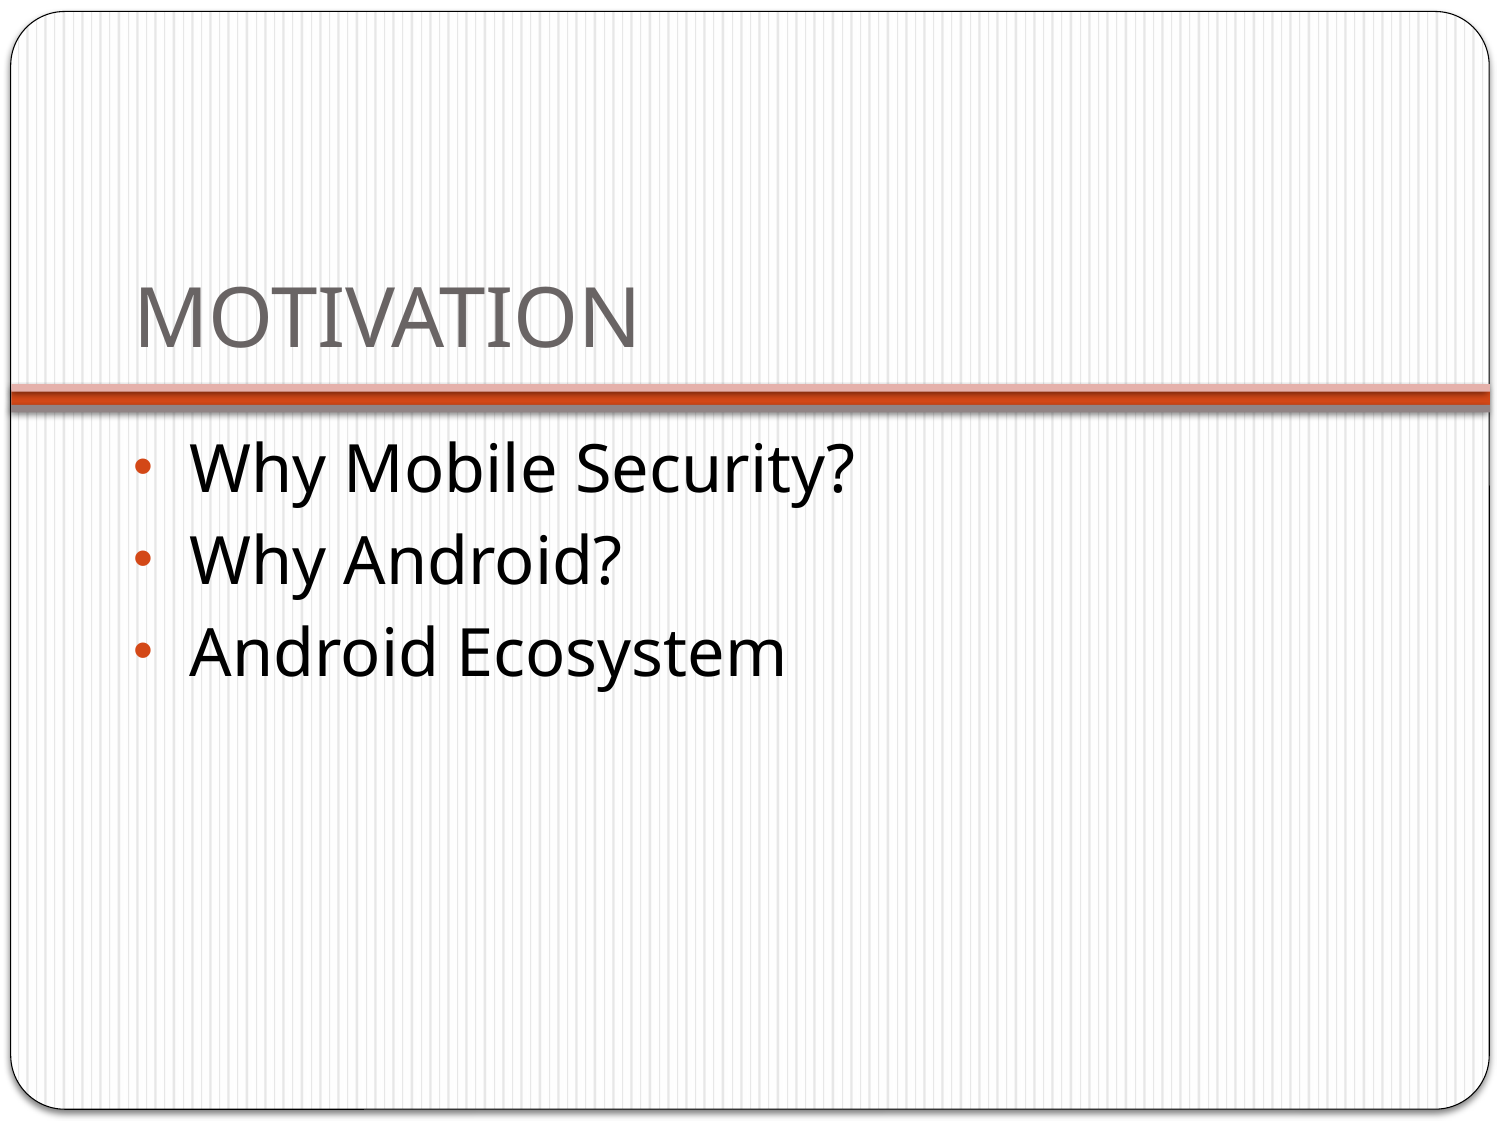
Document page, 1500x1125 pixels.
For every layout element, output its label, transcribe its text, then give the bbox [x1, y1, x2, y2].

list Why Mobile Security? Why Android? Android Ecosystem [118, 417, 1394, 814]
title Motivation [118, 156, 1394, 380]
